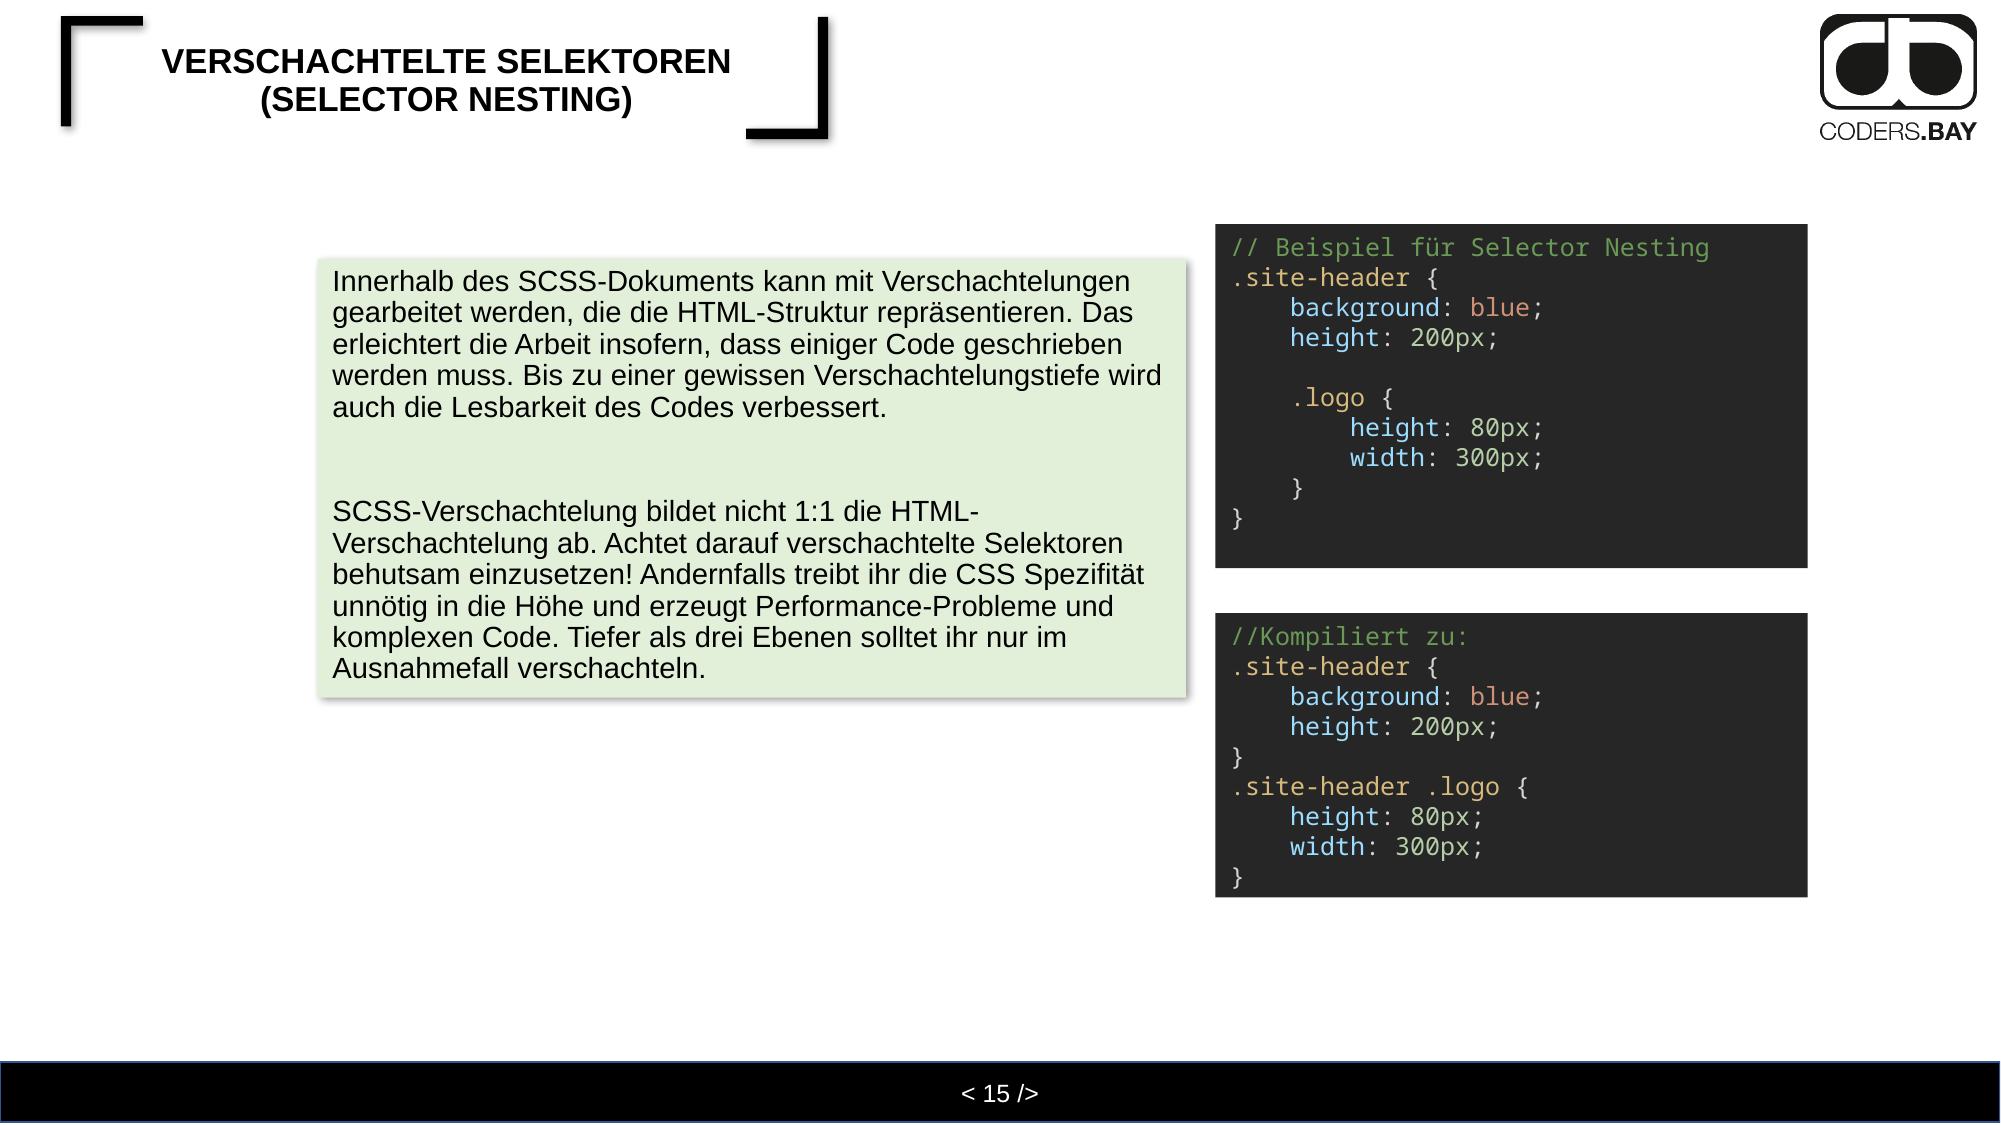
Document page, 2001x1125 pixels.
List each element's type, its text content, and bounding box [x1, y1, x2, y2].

title Verschachtelte Selektoren (Selector Nesting) [79, 36, 814, 127]
text_box // Beispiel für Selector Nesting .site-header { background: blue; height: 200px; .logo { height: 80px; width: 300px; } } [1215, 224, 1808, 569]
list Innerhalb des SCSS-Dokuments kann mit Verschachtelungen gearbeitet werden, die die HTML-Struktur repräsentieren. Das erleichtert die Arbeit insofern, dass einiger Code geschrieben werden muss. Bis zu einer gewissen Verschachtelungstiefe wird auch die Lesbarkeit des Codes verbessert. SCSS-Verschachtelung bildet nicht 1:1 die HTML-Verschachtelung ab. Achtet darauf verschachtelte Selektoren behutsam einzusetzen! Andernfalls treibt ihr die CSS Spezifität unnötig in die Höhe und erzeugt Performance-Probleme und komplexen Code. Tiefer als drei Ebenen solltet ihr nur im Ausnahmefall verschachteln. [317, 258, 1186, 698]
text_box //Kompiliert zu: .site-header { background: blue; height: 200px; } .site-header .logo { height: 80px; width: 300px; } [1215, 613, 1808, 898]
picture [1820, 14, 1977, 140]
